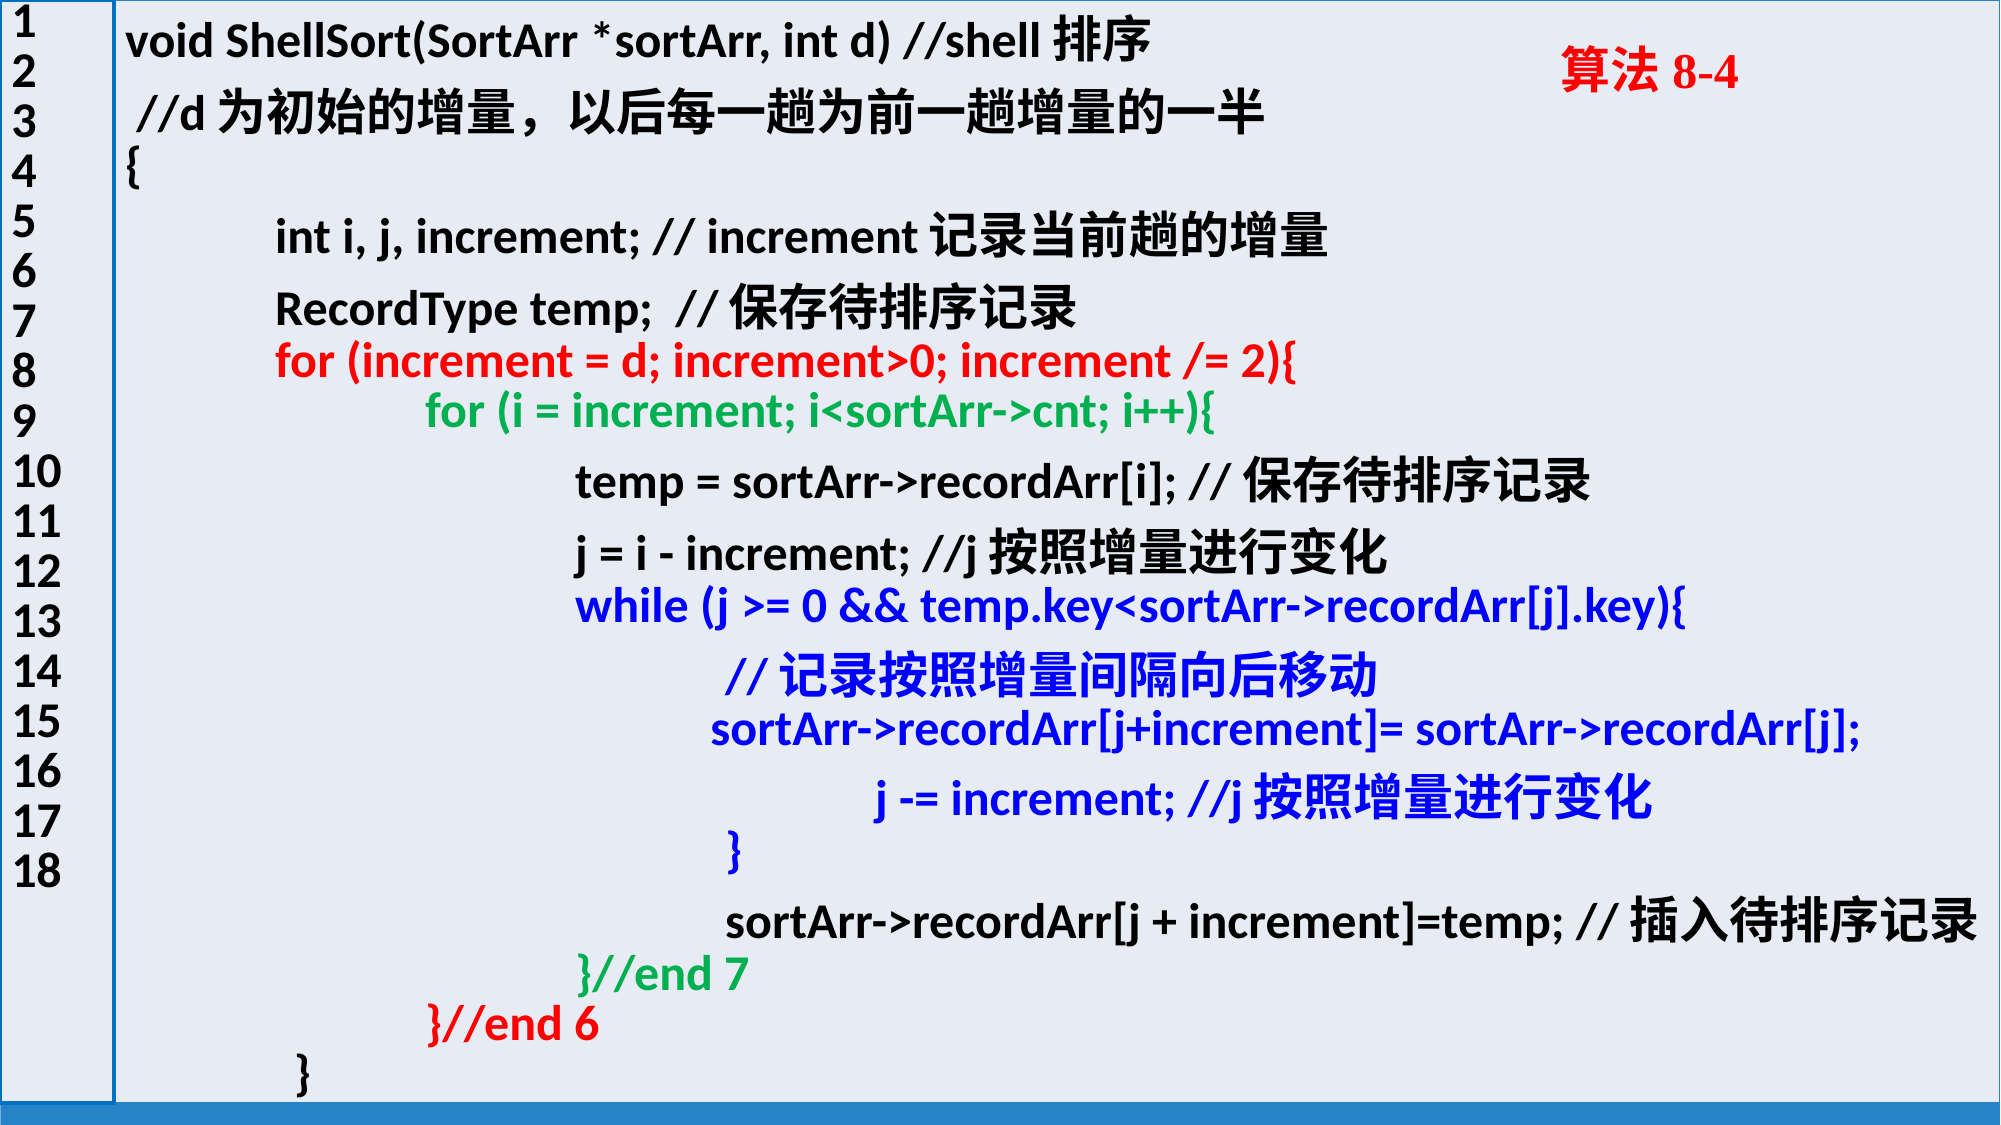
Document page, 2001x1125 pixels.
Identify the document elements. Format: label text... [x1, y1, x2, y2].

table_header 1 2 3 4 5 6 7 8 9 10 11 12 13 14 15 16 17 18 [2, 2, 112, 1101]
table_header void ShellSort(SortArr *sortArr, int d) //shell排序 //d为初始的增量，以后每一趟为前一趟增量的一半 { int i, j, increment; // increment记录当前趟的增量 RecordType temp; //保存待排序记录 for (increment = d; increment>0; increment /= 2){ for (i = increment; i<sortArr->cnt; i++){ temp = sortArr->recordArr[i]; //保存待排序记录 j = i - increment; //j按照增量进行变化 while (j >= 0 && temp.key<sortArr->recordArr[j].key){ //记录按照增量间隔向后移动 sortArr->recordArr[j+increment]= sortArr->recordArr[j]; j -= increment; //j按照增量进行变化 } sortArr->recordArr[j + increment]=temp; //插入待排序记录 }//end 7 }//end 6 } [116, 1, 1999, 1102]
text_box 算法8-4 [1496, 30, 1804, 106]
